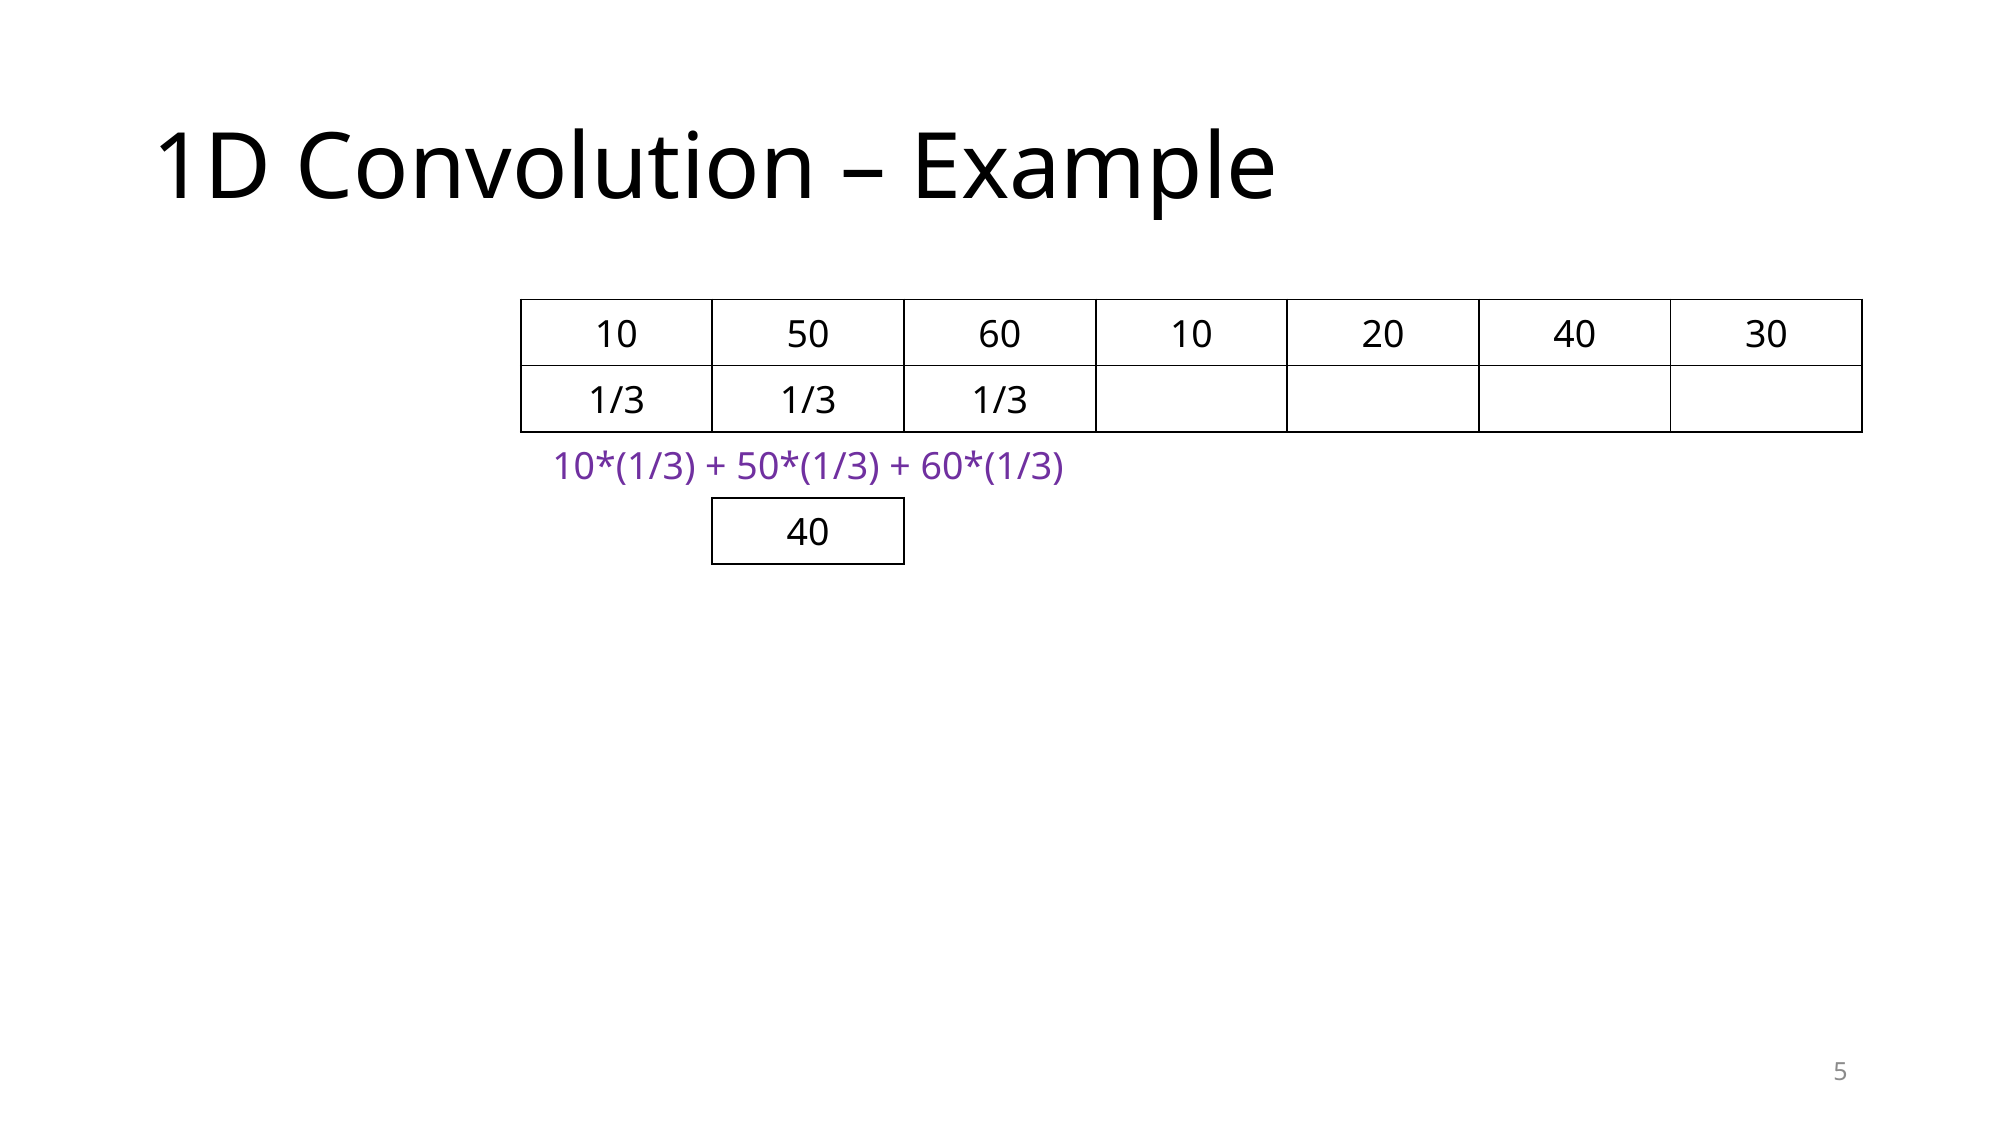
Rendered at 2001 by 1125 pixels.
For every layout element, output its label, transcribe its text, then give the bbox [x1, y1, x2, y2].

slide_number 5 [1412, 1042, 1863, 1103]
title 1D Convolution – Example [137, 59, 1863, 278]
